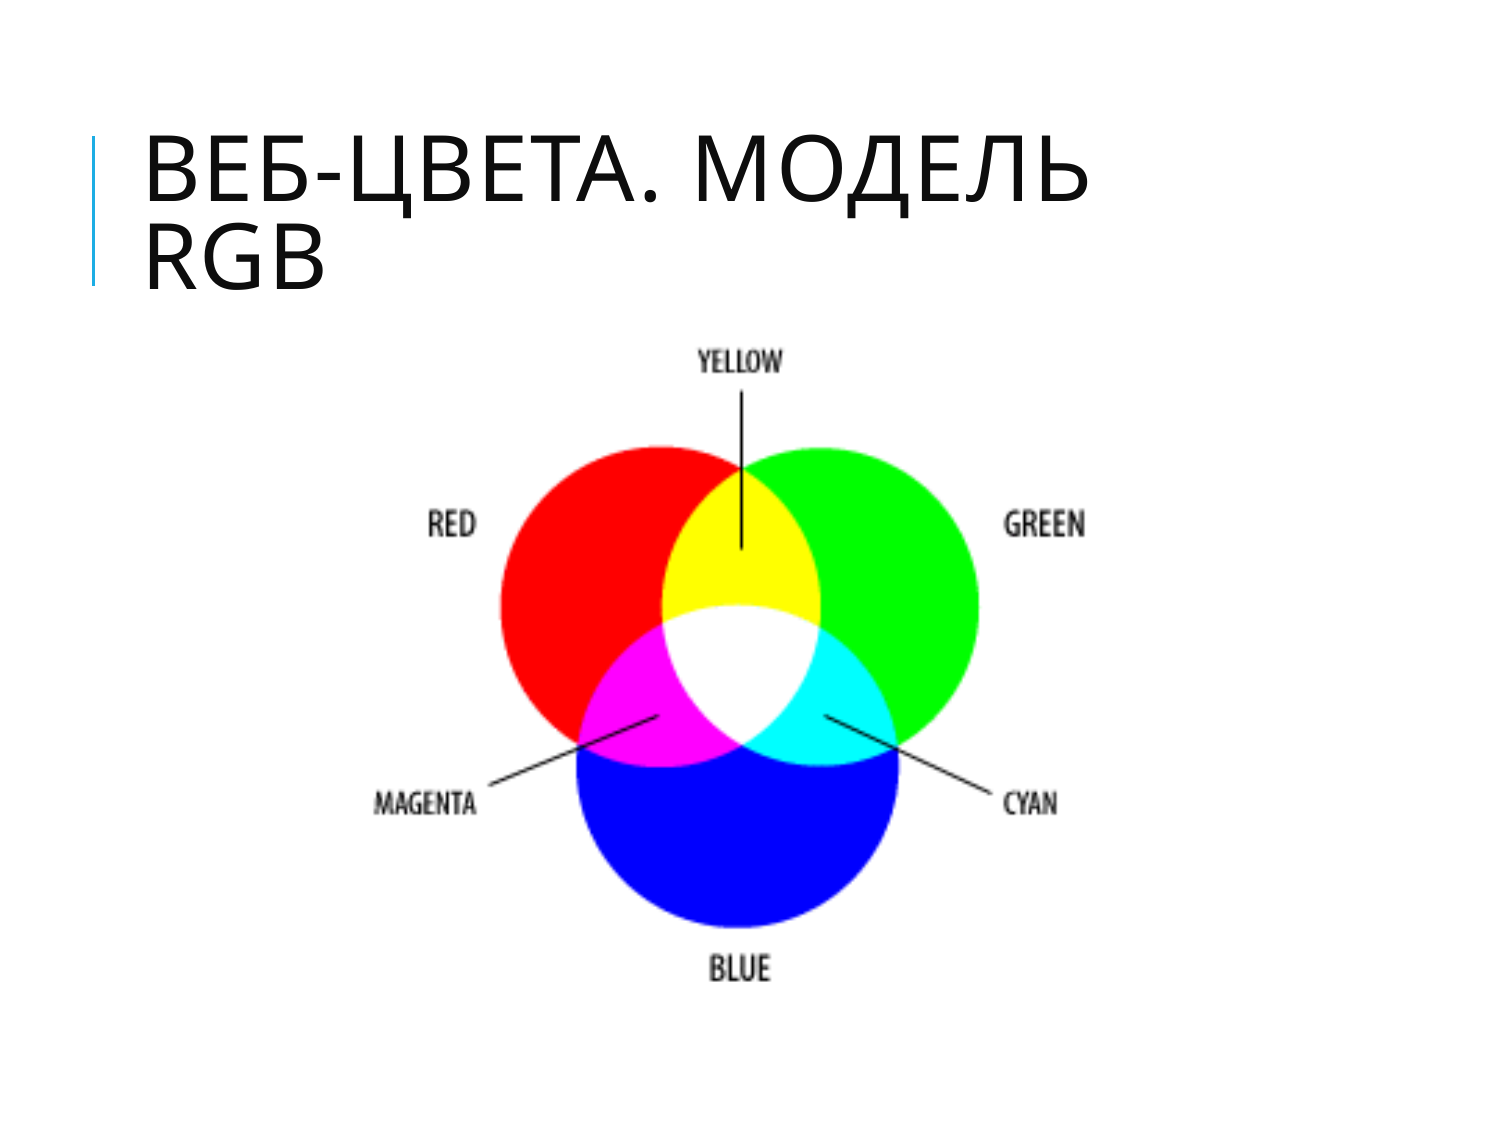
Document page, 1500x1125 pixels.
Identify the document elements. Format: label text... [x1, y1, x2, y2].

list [186, 329, 1297, 1007]
title Веб-цвета. Модель RGB [126, 96, 1322, 342]
